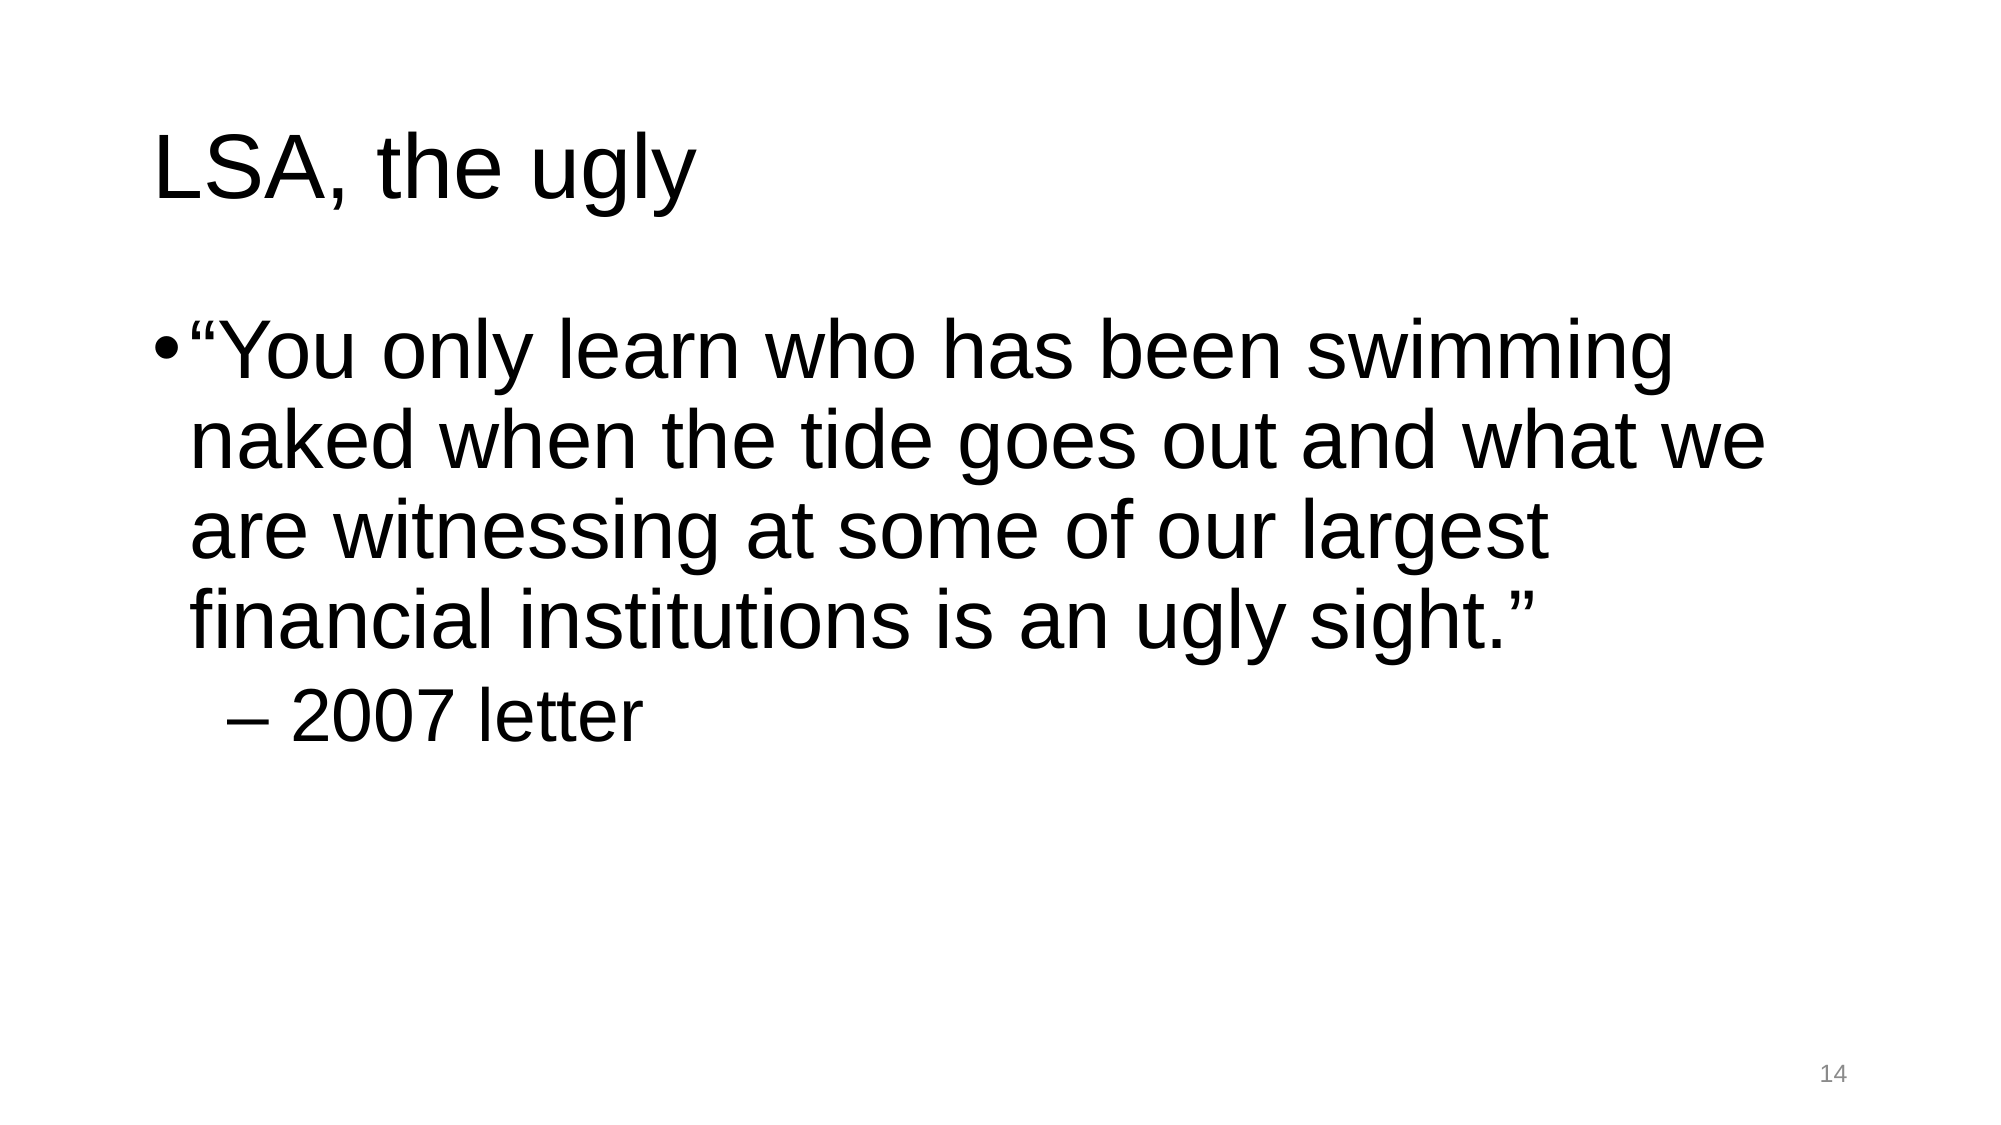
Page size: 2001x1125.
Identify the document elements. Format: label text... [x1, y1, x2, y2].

title LSA, the ugly [137, 59, 1863, 278]
list “You only learn who has been swimming naked when the tide goes out and what we are witnessing at some of our largest financial institutions is an ugly sight.” – 2007 letter [137, 299, 1863, 1014]
slide_number 14 [1412, 1042, 1863, 1103]
